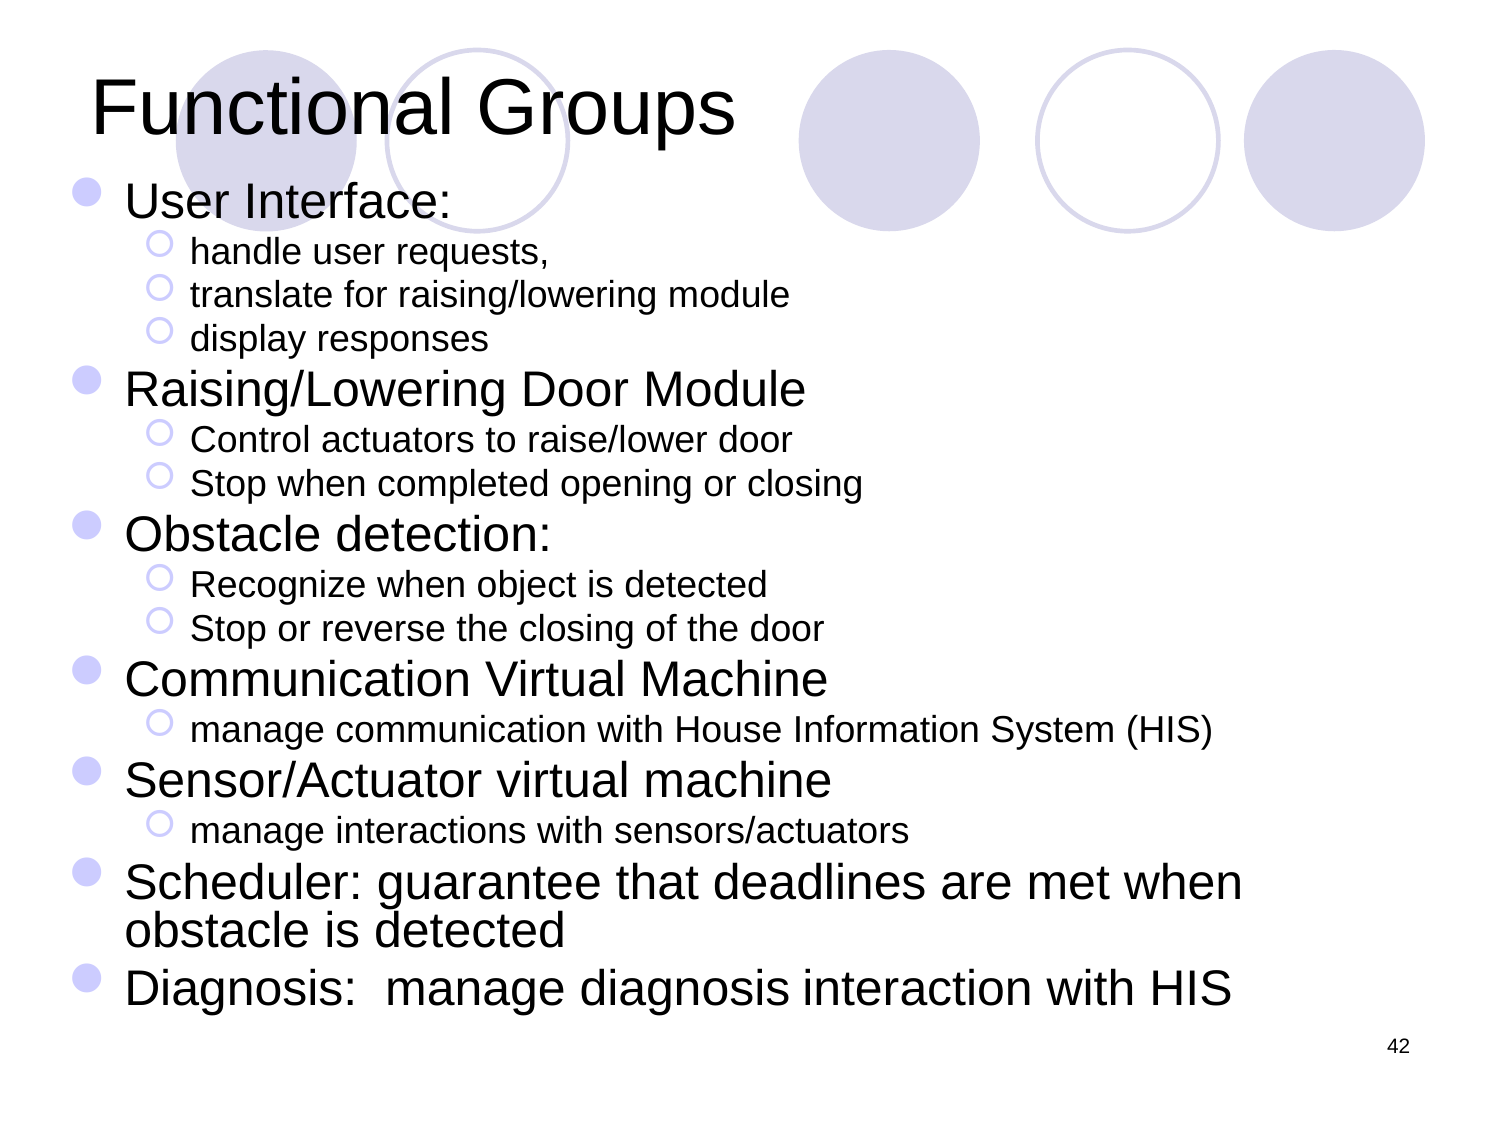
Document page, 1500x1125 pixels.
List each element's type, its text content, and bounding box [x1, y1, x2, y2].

slide_number 42 [1074, 1025, 1425, 1100]
title Functional Groups [75, 45, 1425, 161]
list User Interface: handle user requests, translate for raising/lowering module display responses Raising/Lowering Door Module Control actuators to raise/lower door Stop when completed opening or closing Obstacle detection: Recognize when object is detected Stop or reverse the closing of the door Communication Virtual Machine manage communication with House Information System (HIS) Sensor/Actuator virtual machine manage interactions with sensors/actuators Scheduler: guarantee that deadlines are met when obstacle is detected Diagnosis: manage diagnosis interaction with HIS [53, 172, 1388, 1071]
